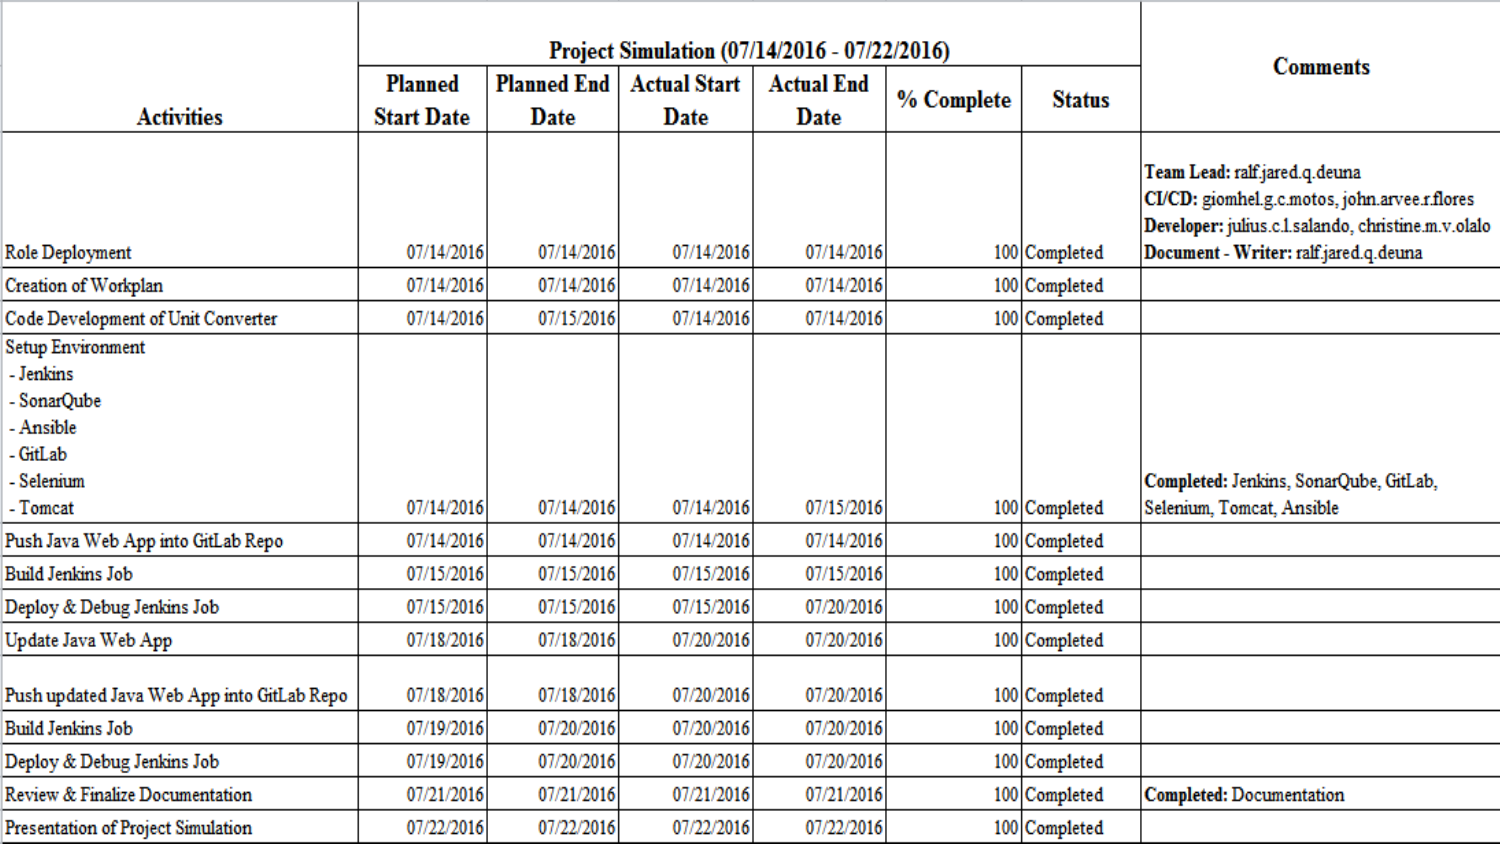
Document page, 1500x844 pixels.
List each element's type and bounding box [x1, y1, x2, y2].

list [0, 0, 1500, 844]
